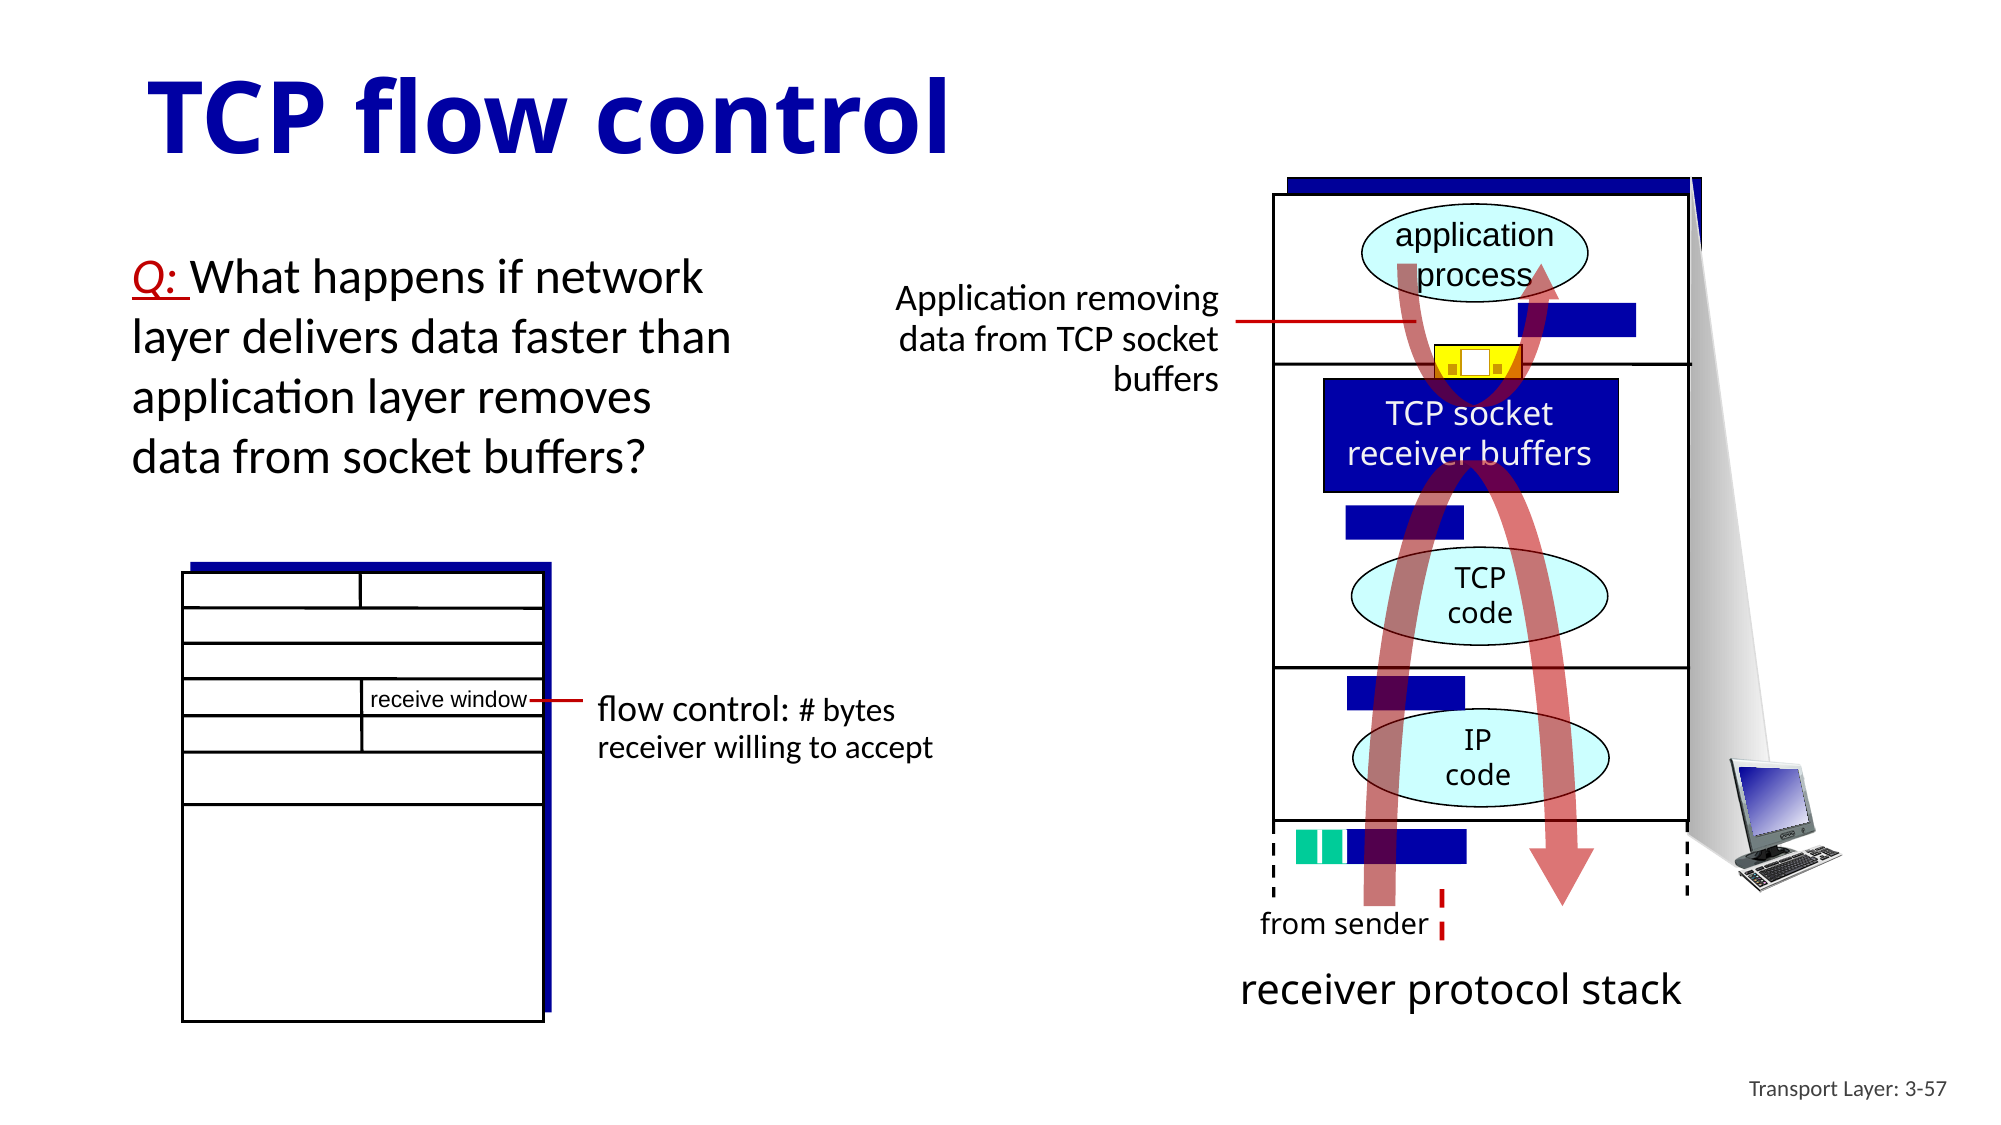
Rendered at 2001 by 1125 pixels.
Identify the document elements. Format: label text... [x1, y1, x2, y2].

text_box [182, 561, 1009, 1022]
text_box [1726, 752, 1870, 902]
text_box [1488, 493, 1596, 909]
text_box [1347, 676, 1375, 711]
text_box [1273, 194, 1689, 364]
text_box [1411, 639, 1531, 667]
text_box Q: What happens if network layer delivers data faster than application layer removes data from socket buffers? [116, 235, 749, 491]
text_box [1434, 493, 1508, 550]
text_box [818, 263, 1637, 409]
text_box [1566, 668, 1689, 821]
text_box [1410, 668, 1536, 713]
text_box [1692, 177, 1702, 251]
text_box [1296, 828, 1467, 865]
text_box [1400, 708, 1542, 807]
text_box from sender [1245, 897, 1444, 948]
text_box [1351, 559, 1396, 628]
text_box [1433, 547, 1509, 551]
text_box [1364, 493, 1422, 828]
text_box [1687, 176, 1769, 861]
text_box [1345, 505, 1413, 540]
text_box [1273, 409, 1419, 667]
text_box [1415, 558, 1527, 646]
text_box receiver protocol stack [1225, 955, 1698, 1021]
slide_number Transport Layer: 3-57 [1512, 1056, 1963, 1117]
text_box [1406, 676, 1466, 711]
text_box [1323, 409, 1619, 493]
text_box [1362, 865, 1397, 908]
text_box [1523, 365, 1689, 667]
text_box [1395, 493, 1454, 828]
text_box [1273, 668, 1376, 821]
text_box [1545, 554, 1608, 634]
text_box IP code [1430, 714, 1527, 799]
title TCP flow control [131, 47, 2000, 195]
text_box [1287, 177, 1690, 364]
text_box [1572, 723, 1610, 791]
text_box [1352, 734, 1369, 780]
text_box application process [1361, 203, 1588, 263]
text_box [1437, 505, 1464, 540]
text_box [1399, 797, 1543, 821]
text_box [1406, 711, 1436, 717]
text_box TCP code [1432, 551, 1526, 637]
